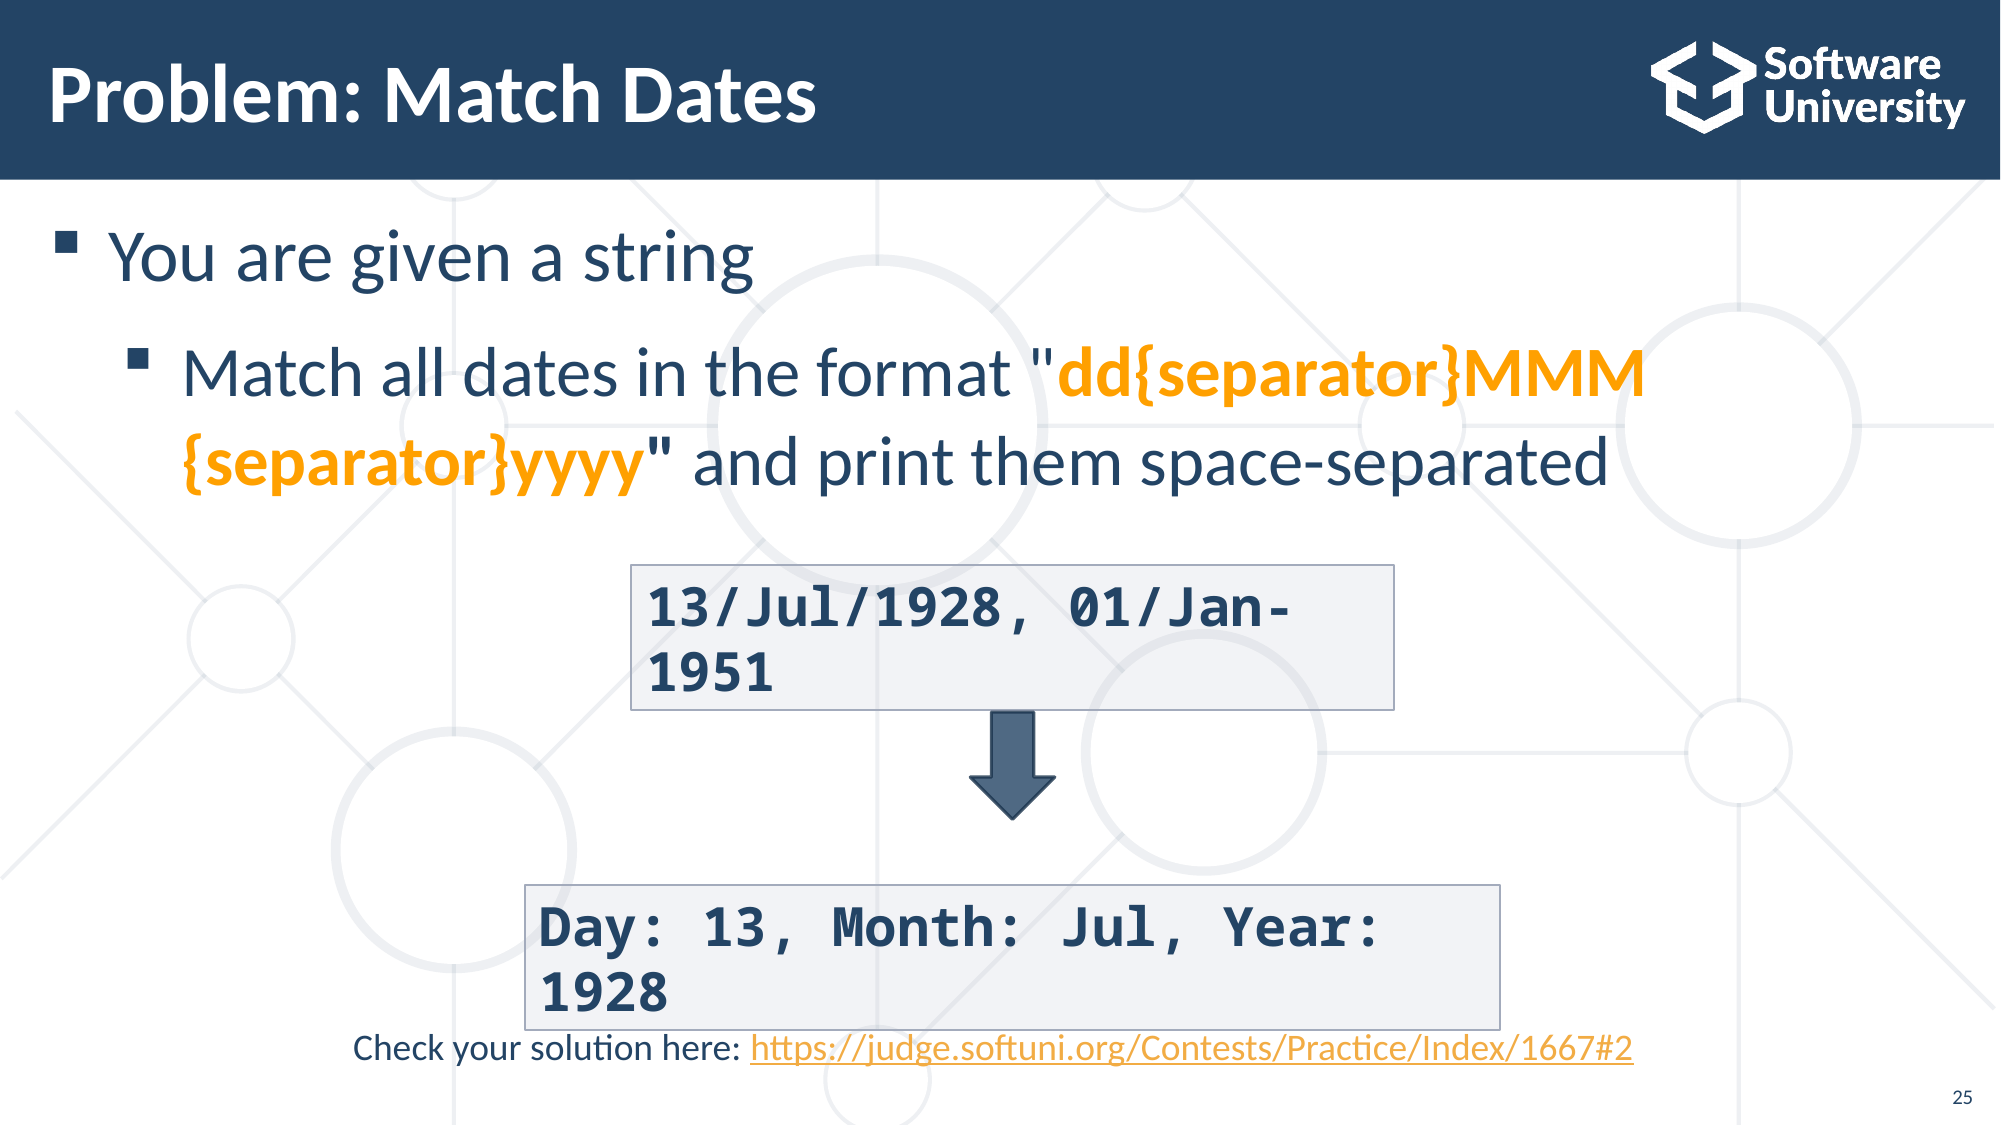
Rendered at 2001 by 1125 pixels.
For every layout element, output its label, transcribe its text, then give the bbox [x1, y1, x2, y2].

text_box [968, 710, 1057, 822]
slide_number 25 [1927, 1067, 1989, 1117]
text_box Check your solution here: https://judge.softuni.org/Contests/Practice/Index/1667#2 [124, 1015, 1863, 1076]
title Problem: Match Dates [31, 16, 1625, 162]
list You are given a string Match all dates in the format "dd{separator}MMM {separator}yyyy" and print them space-separated [31, 196, 1970, 1092]
text_box 13/Jul/1928, 01/Jan-1951 [631, 565, 1394, 711]
picture [1651, 41, 1966, 134]
text_box Day: 13, Month: Jul, Year: 1928 [524, 885, 1500, 1015]
